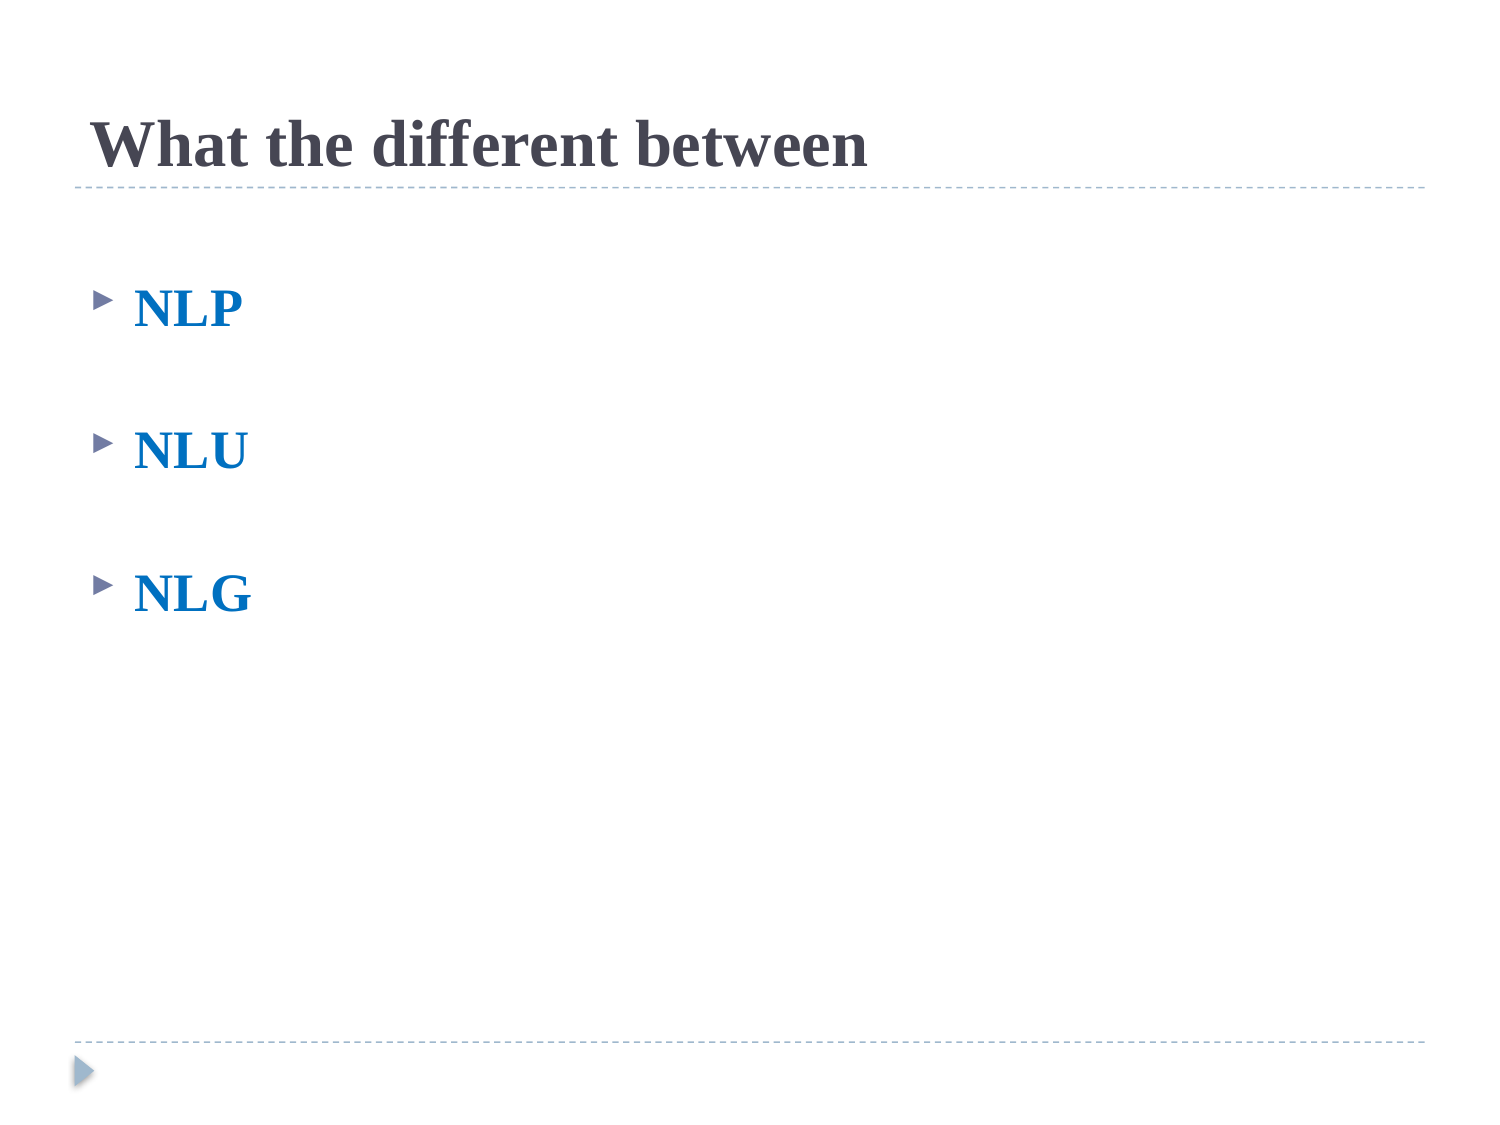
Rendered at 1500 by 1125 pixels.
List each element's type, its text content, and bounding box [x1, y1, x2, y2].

list NLP NLU NLG [75, 200, 1425, 1010]
title What the different between [75, 24, 1425, 188]
